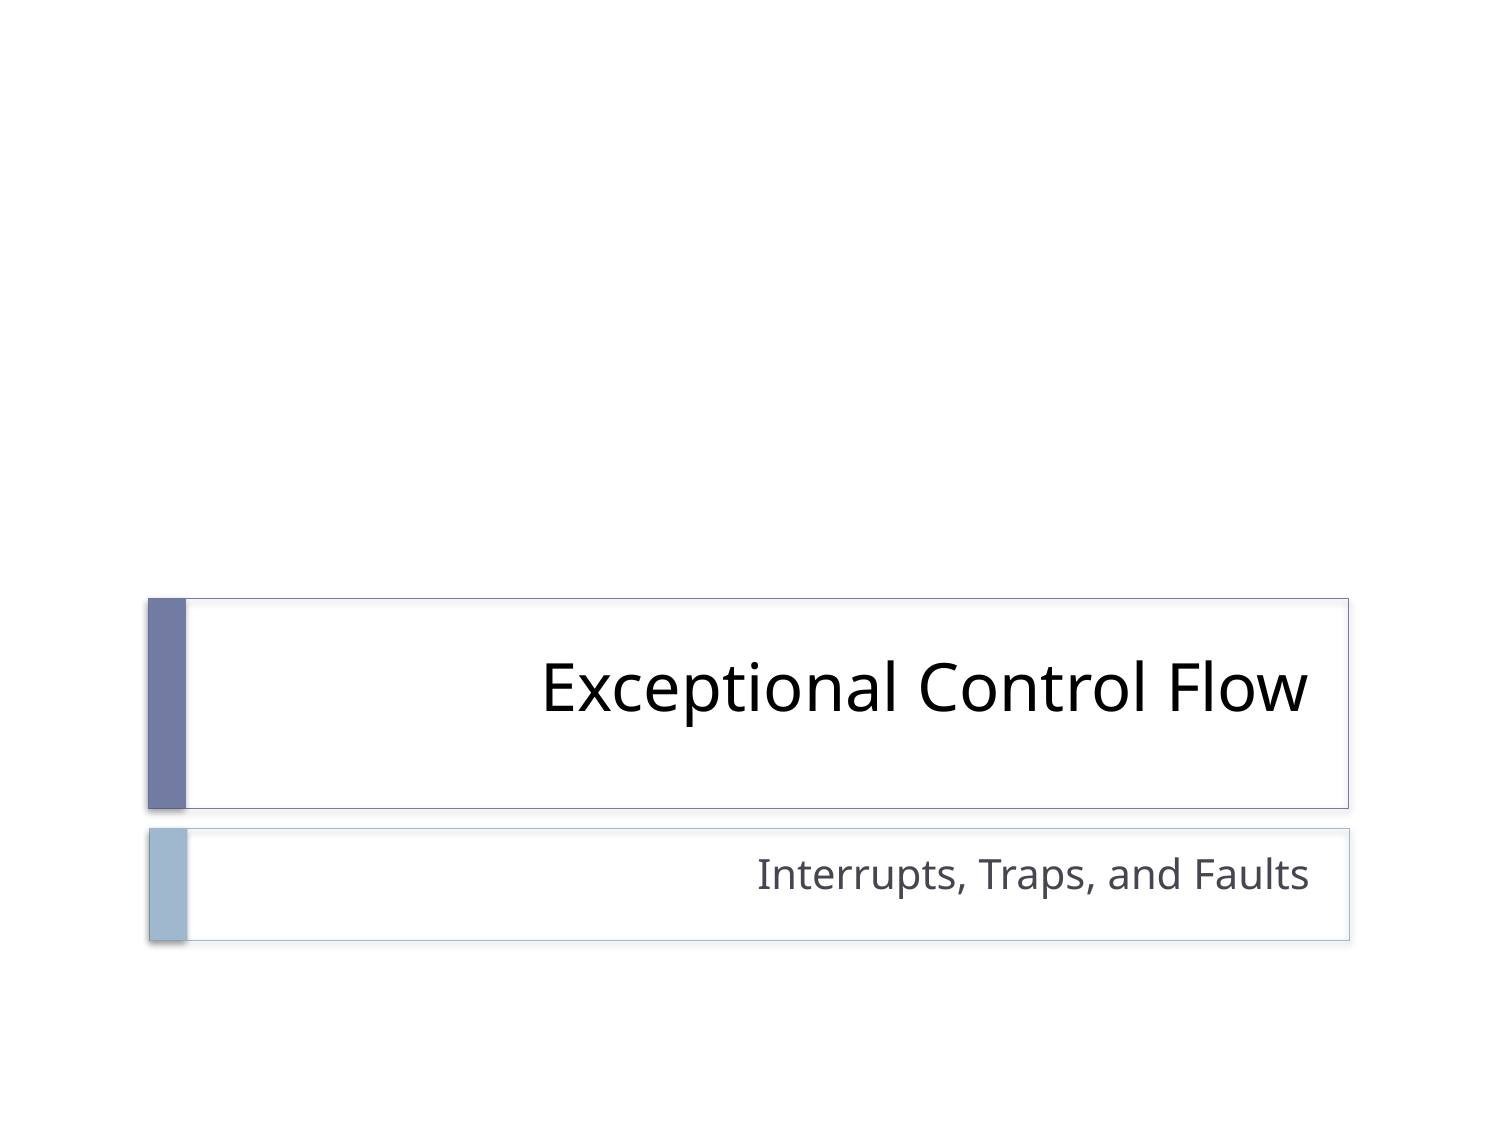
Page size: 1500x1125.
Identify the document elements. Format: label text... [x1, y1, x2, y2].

title Exceptional Control Flow [200, 637, 1325, 800]
subtitle Interrupts, Traps, and Faults [200, 840, 1325, 929]
